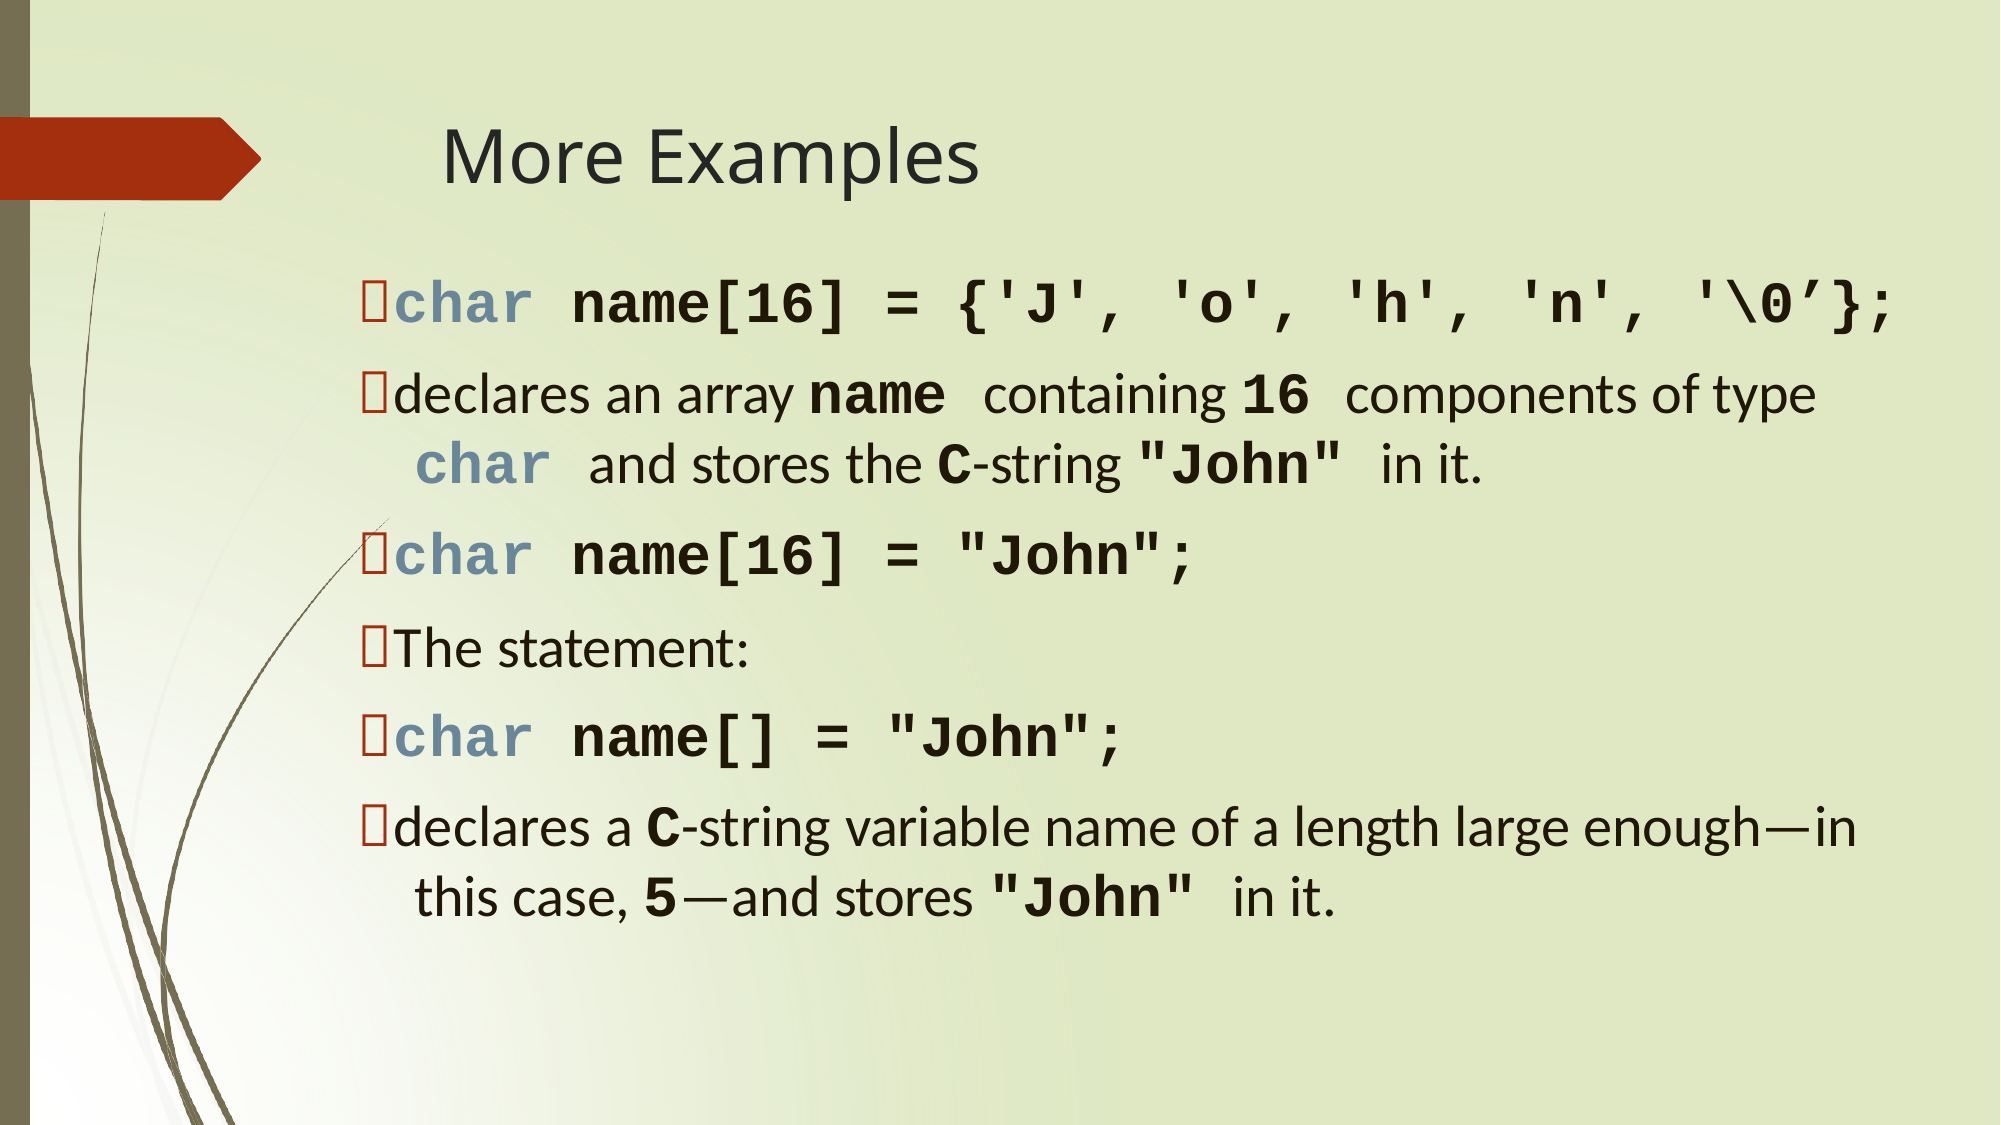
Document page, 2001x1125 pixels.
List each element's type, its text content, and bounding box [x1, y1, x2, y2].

title More Examples [438, 106, 995, 240]
picture [30, 0, 2000, 1125]
text_box char name[16] = {'J', 'o', 'h', 'n', '\0’}; declares an array name containing 16 components of type char and stores the C-string "John" in it. char name[16] = "John"; The statement: char name[] = "John"; declares a C-string variable name of a length large enough—in this case, 5—and stores "John" in it. [355, 240, 1918, 929]
